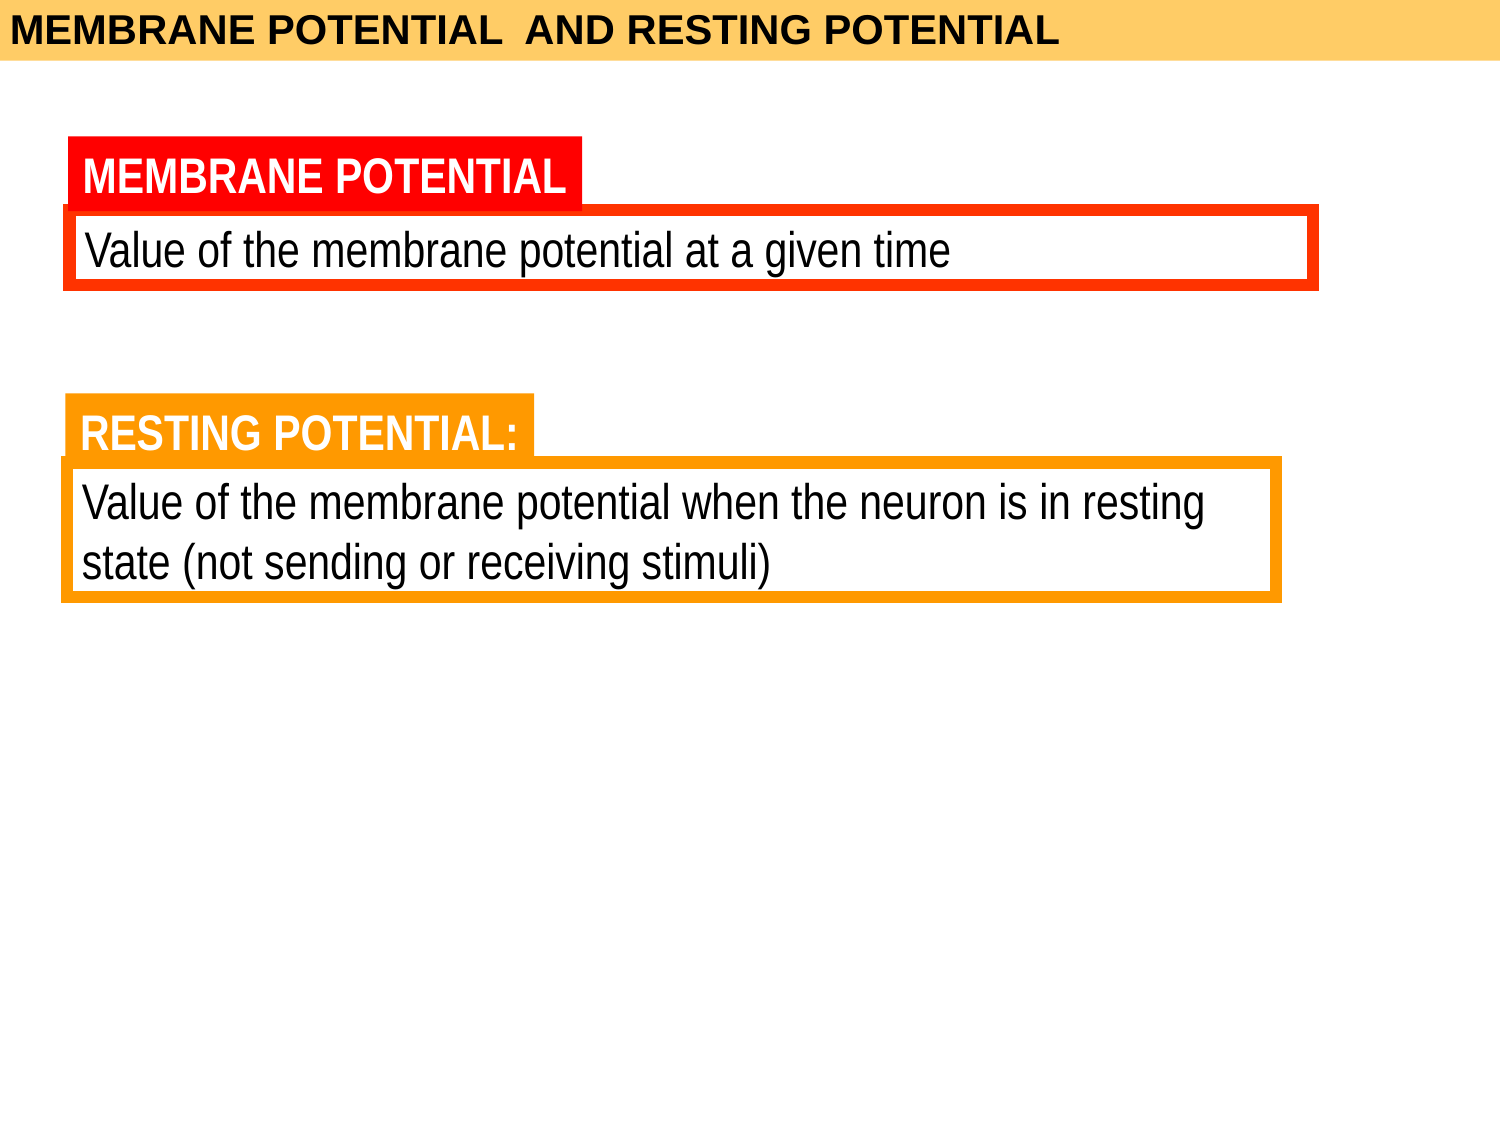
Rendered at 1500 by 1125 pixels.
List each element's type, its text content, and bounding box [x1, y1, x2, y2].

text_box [62, 393, 1277, 599]
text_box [64, 136, 1314, 287]
text_box MEMBRANE POTENTIAL AND RESTING POTENTIAL [0, 0, 1500, 61]
